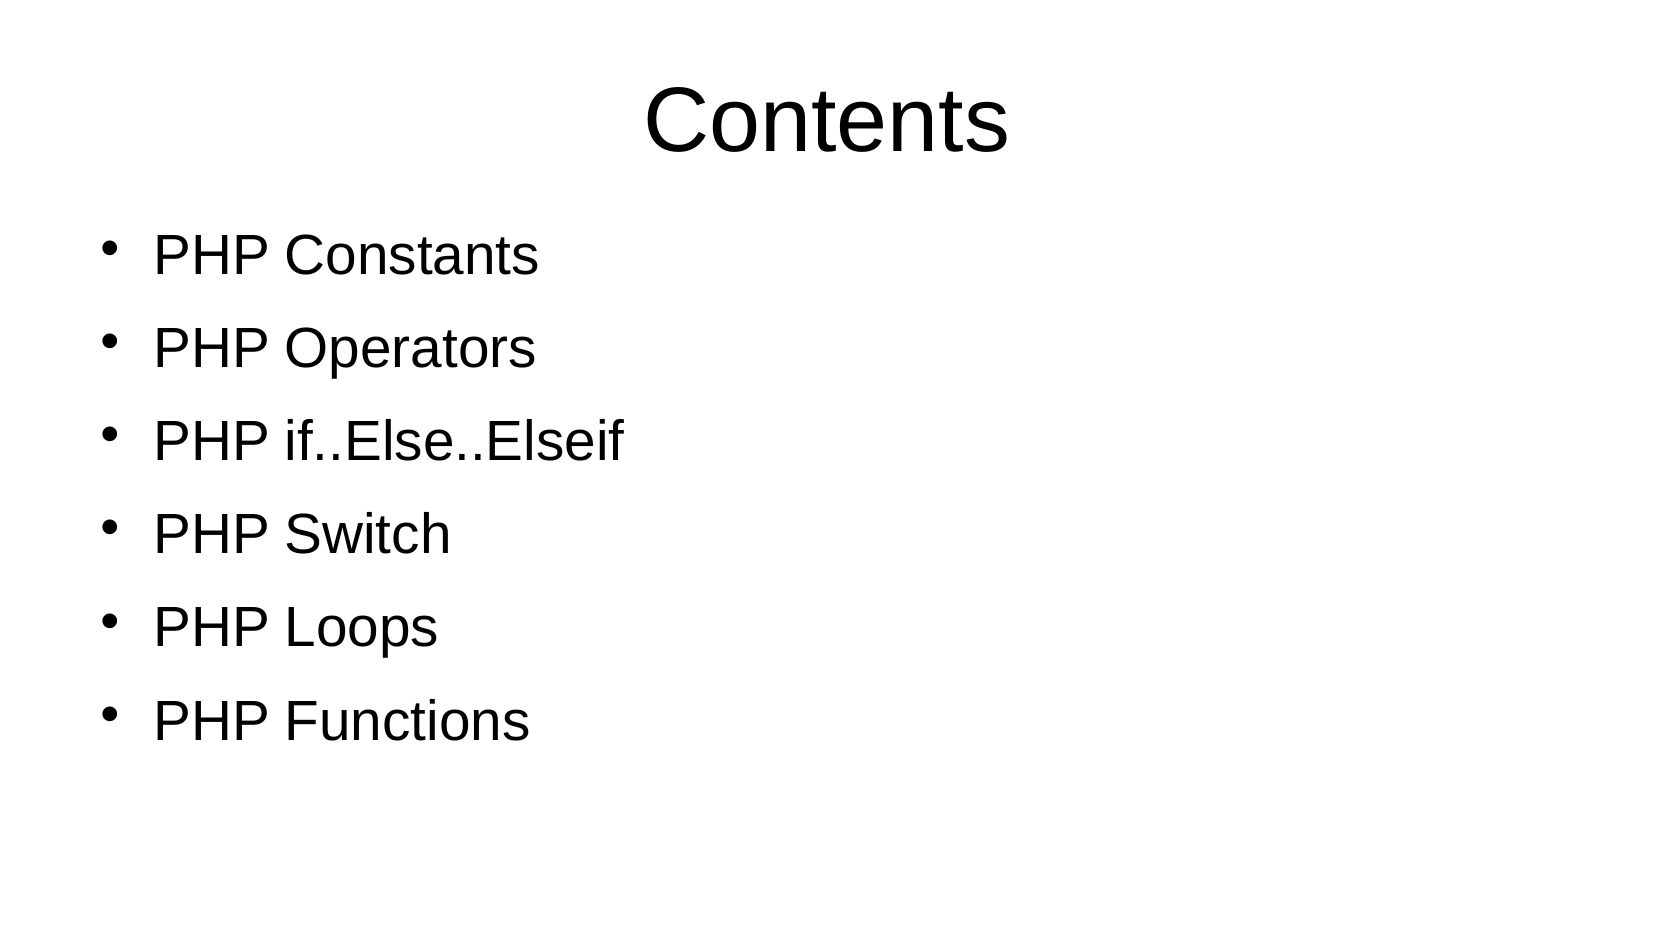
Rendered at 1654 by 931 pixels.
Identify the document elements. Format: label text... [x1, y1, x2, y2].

text_box PHP Constants PHP Operators PHP if..Else..Elseif PHP Switch PHP Loops PHP Functions [82, 217, 1571, 757]
text_box Contents [82, 37, 1571, 193]
